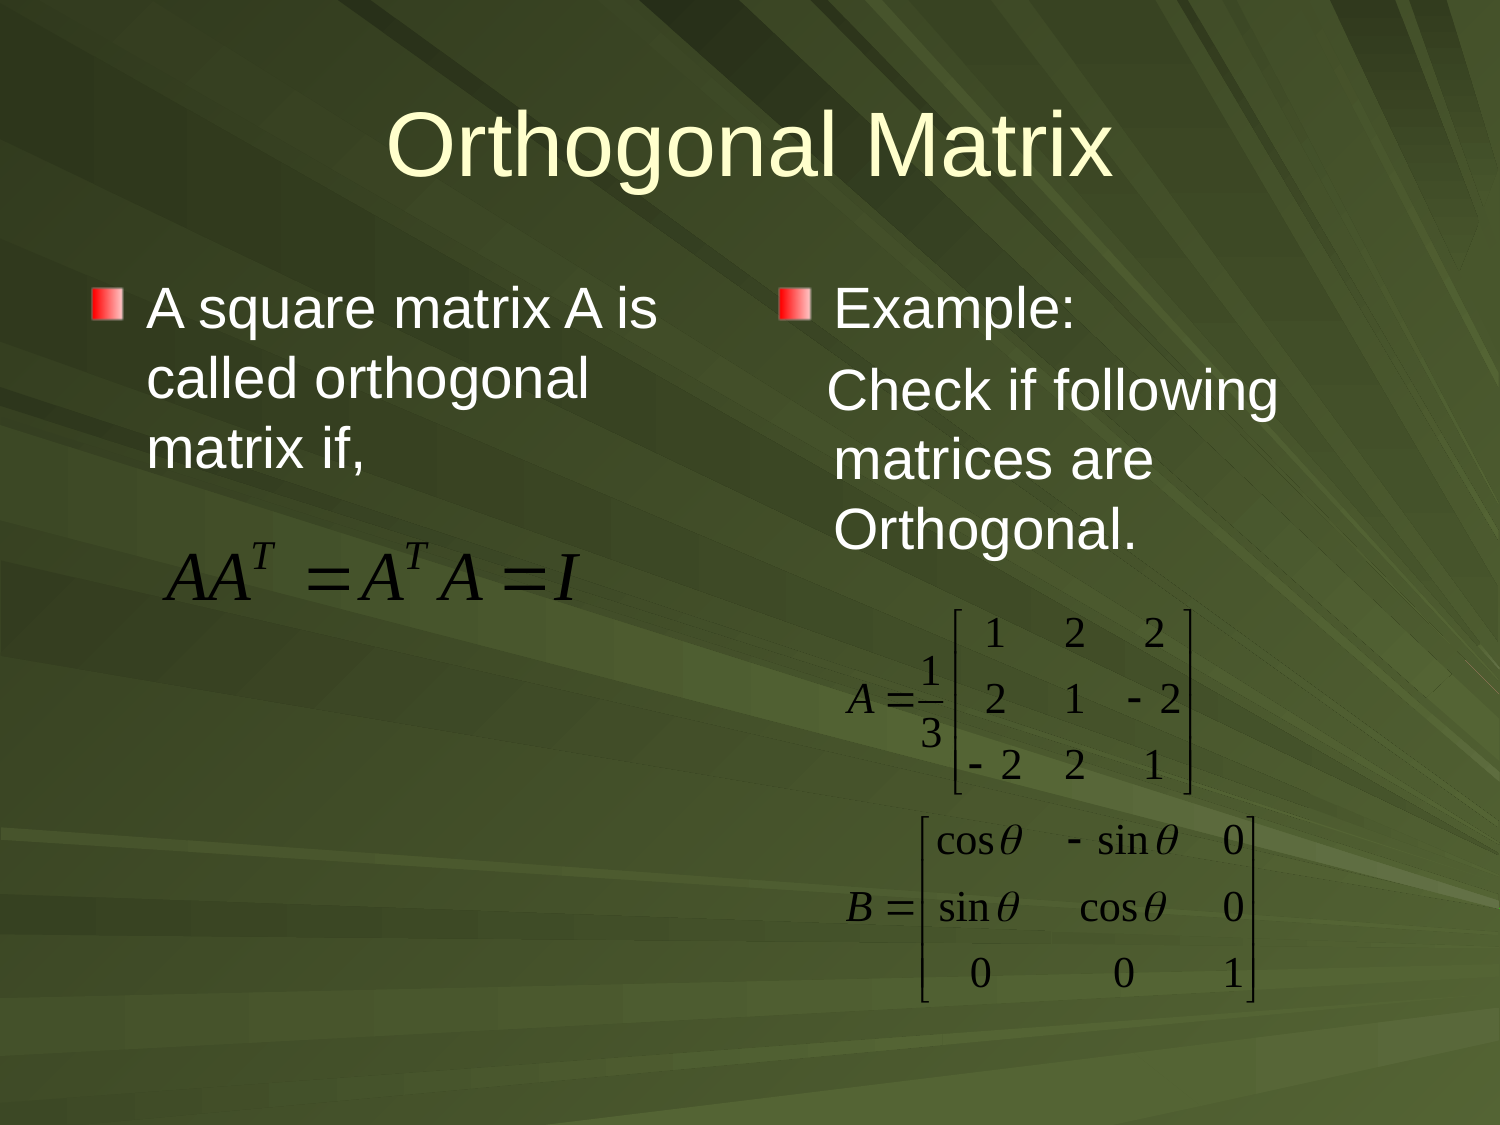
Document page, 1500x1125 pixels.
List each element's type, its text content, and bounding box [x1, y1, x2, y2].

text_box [149, 524, 600, 613]
list A square matrix A is called orthogonal matrix if, [74, 262, 738, 1006]
picture [777, 286, 815, 324]
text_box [837, 599, 1273, 1013]
title Orthogonal Matrix [74, 45, 1426, 234]
picture [90, 286, 127, 324]
list Example: Check if following matrices are Orthogonal. [762, 262, 1426, 1006]
